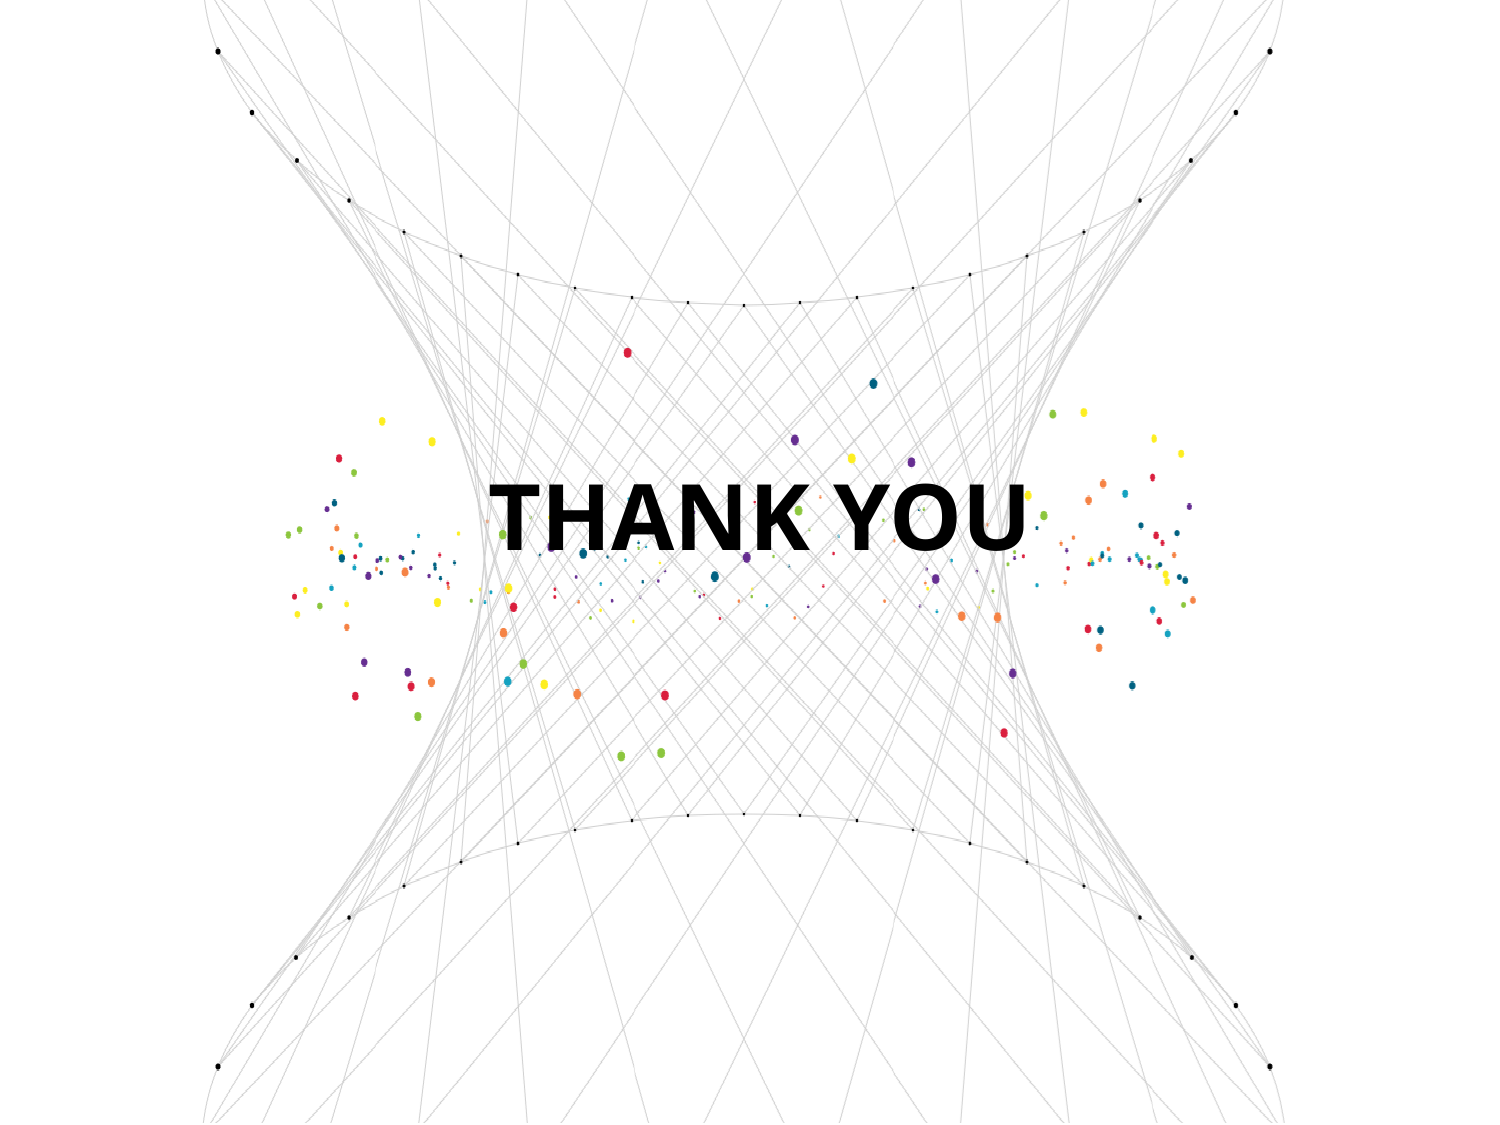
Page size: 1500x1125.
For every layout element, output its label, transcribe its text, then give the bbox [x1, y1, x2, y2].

text_box THANK YOU [473, 451, 1047, 577]
picture [117, 0, 1409, 1123]
